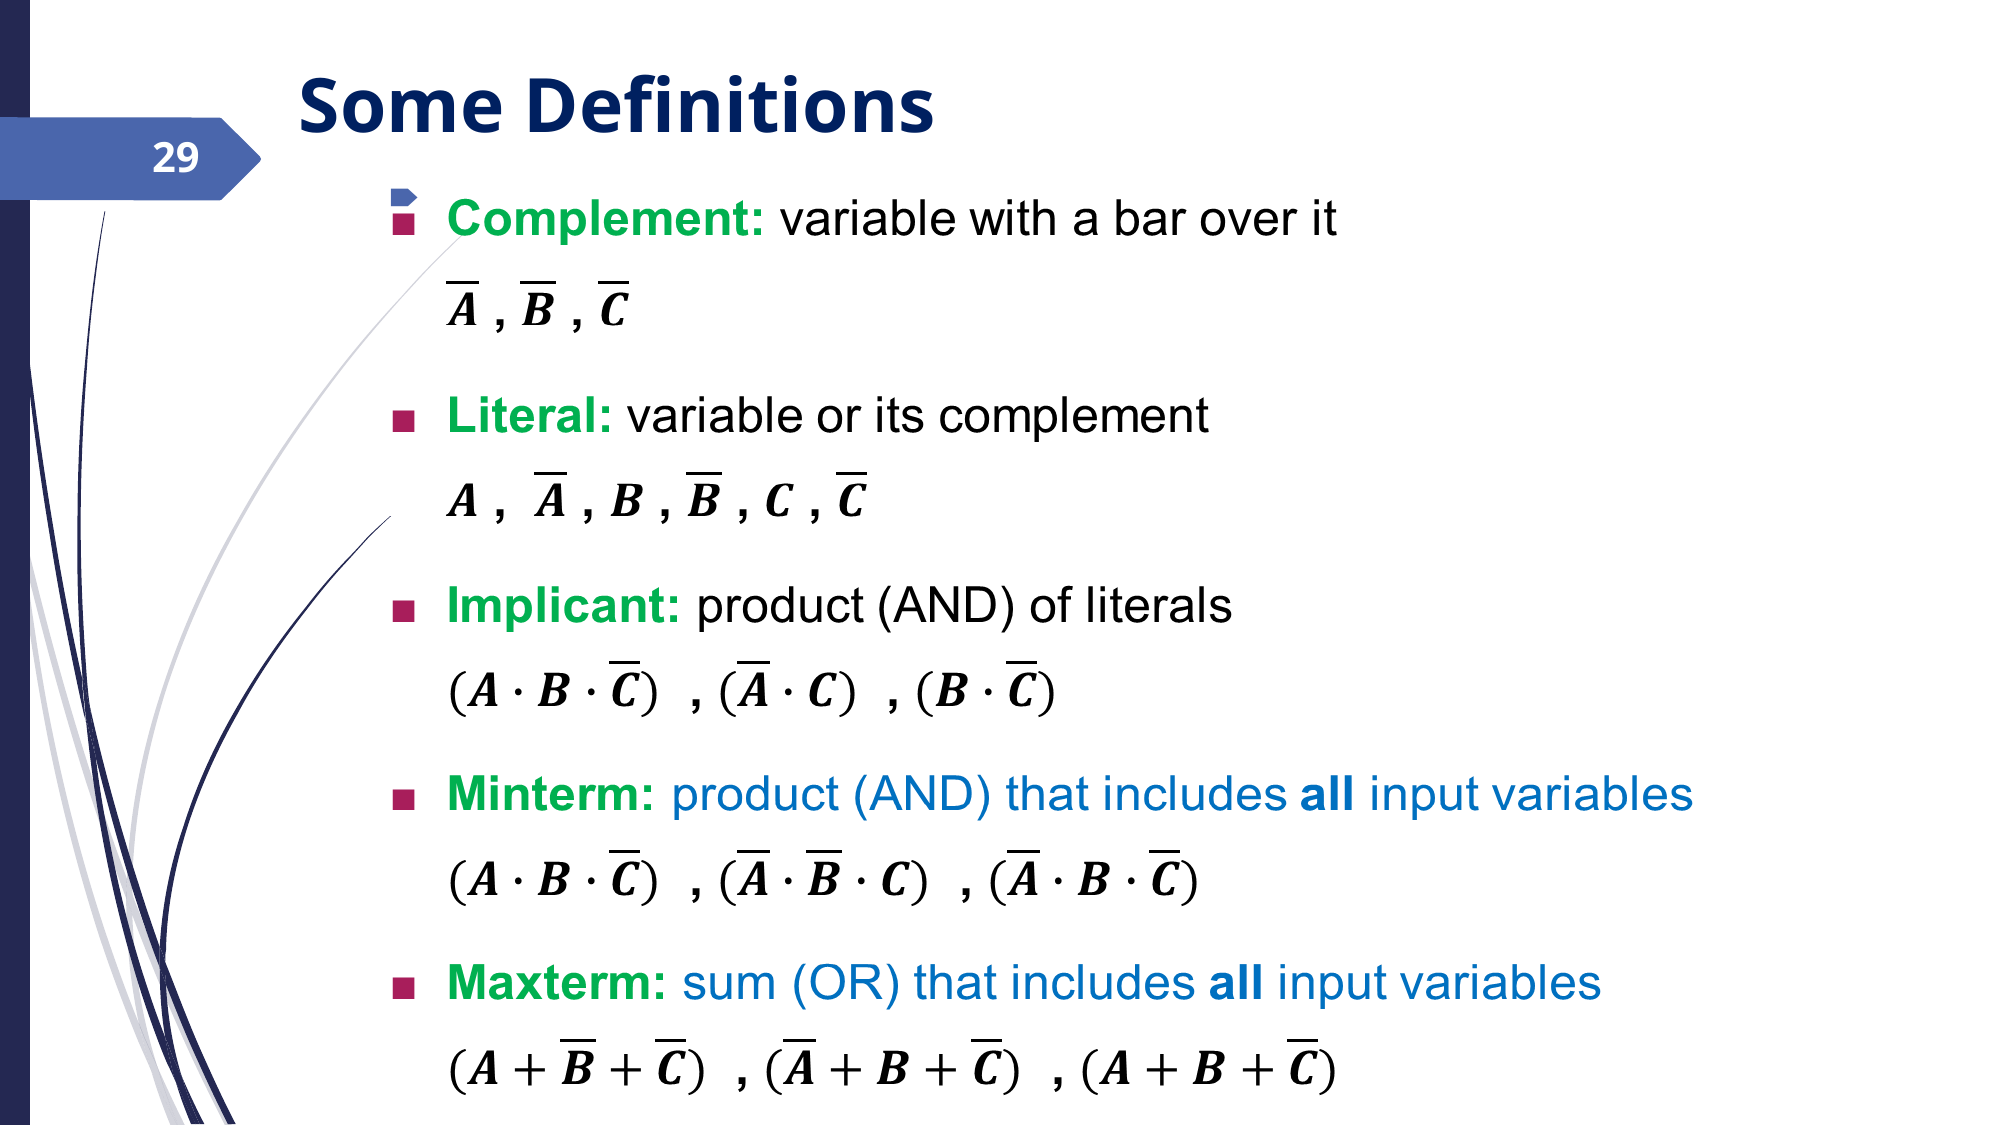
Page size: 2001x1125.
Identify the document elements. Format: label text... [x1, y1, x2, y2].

text_box Some Definitions [294, 39, 2000, 165]
list [374, 165, 2000, 1125]
slide_number ‹#› [87, 129, 216, 190]
